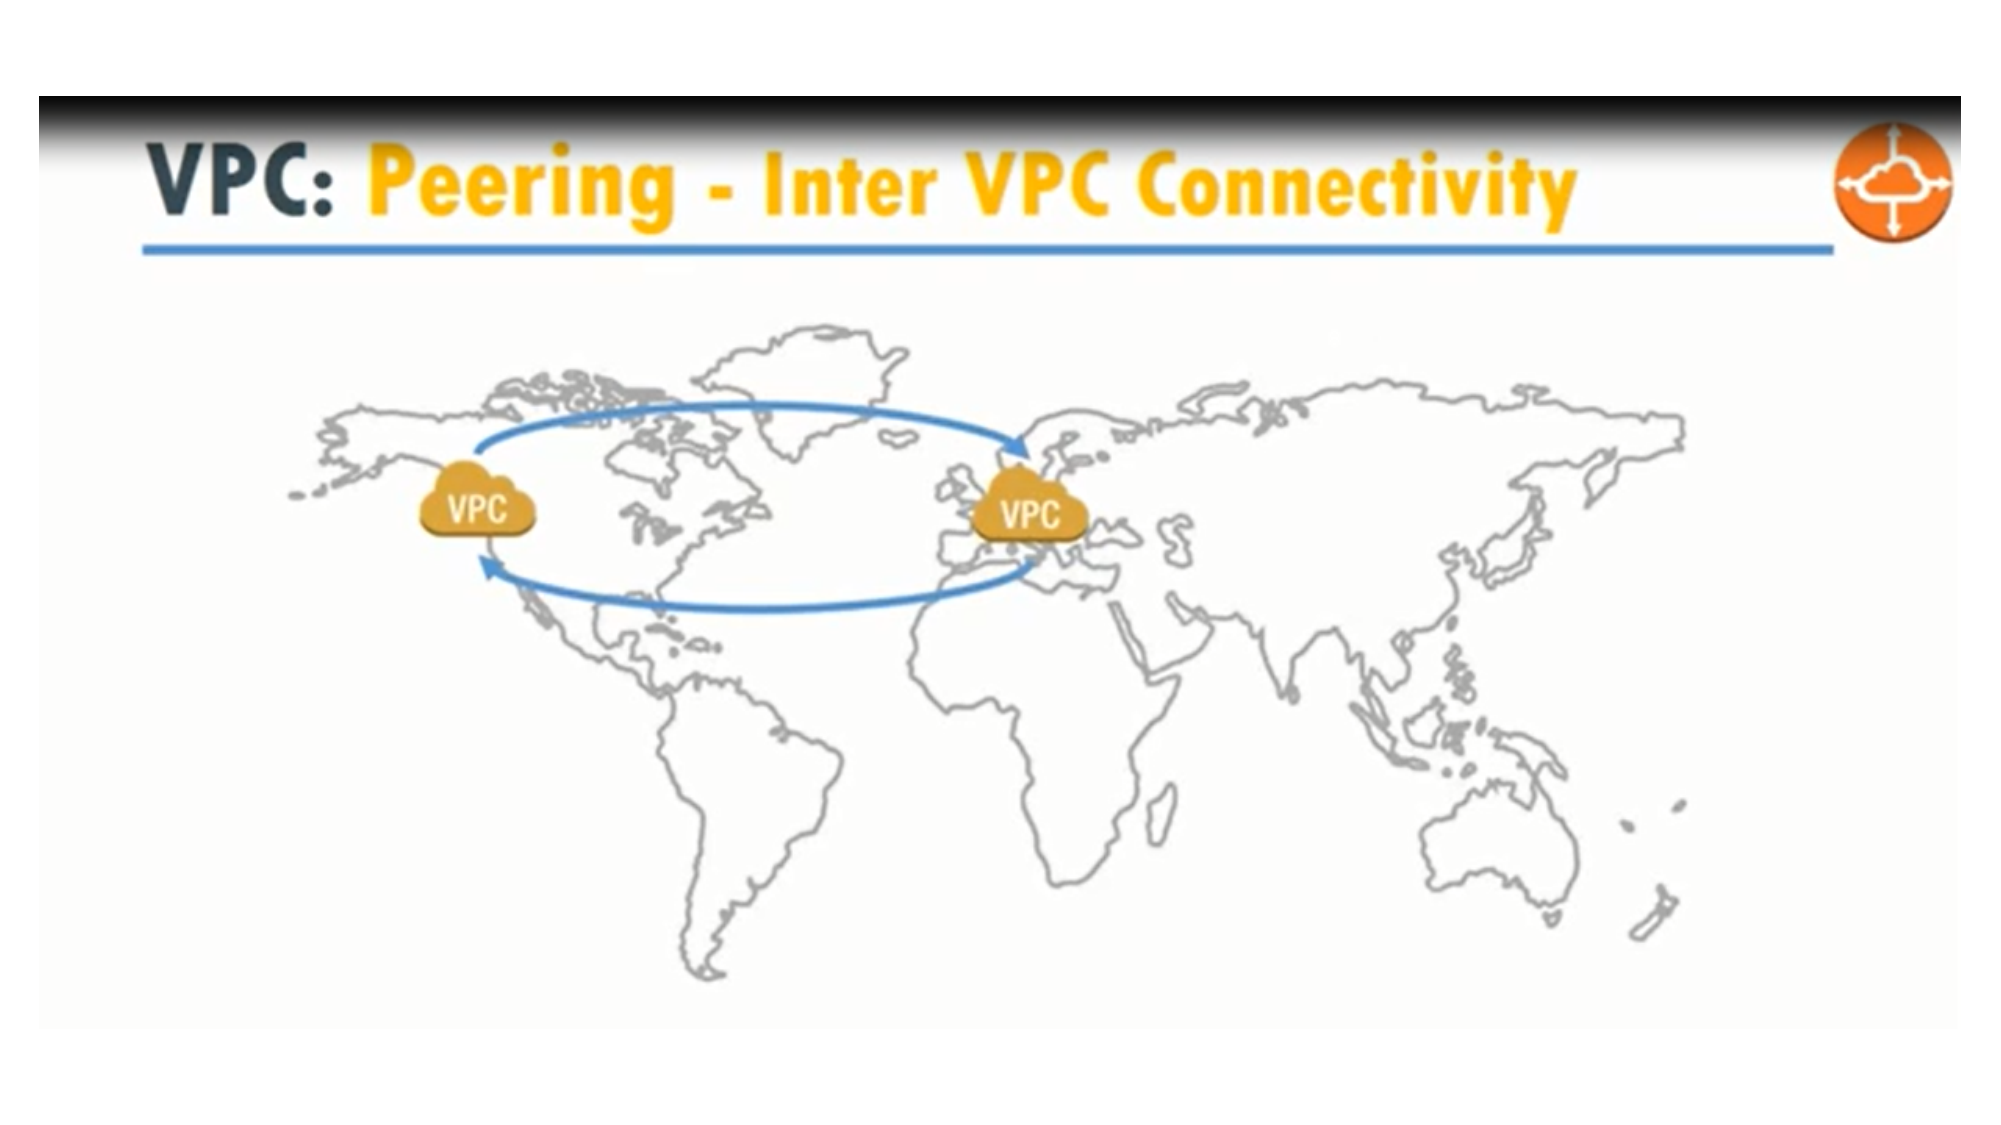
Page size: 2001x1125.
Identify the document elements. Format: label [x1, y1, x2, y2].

picture [39, 95, 1961, 1029]
